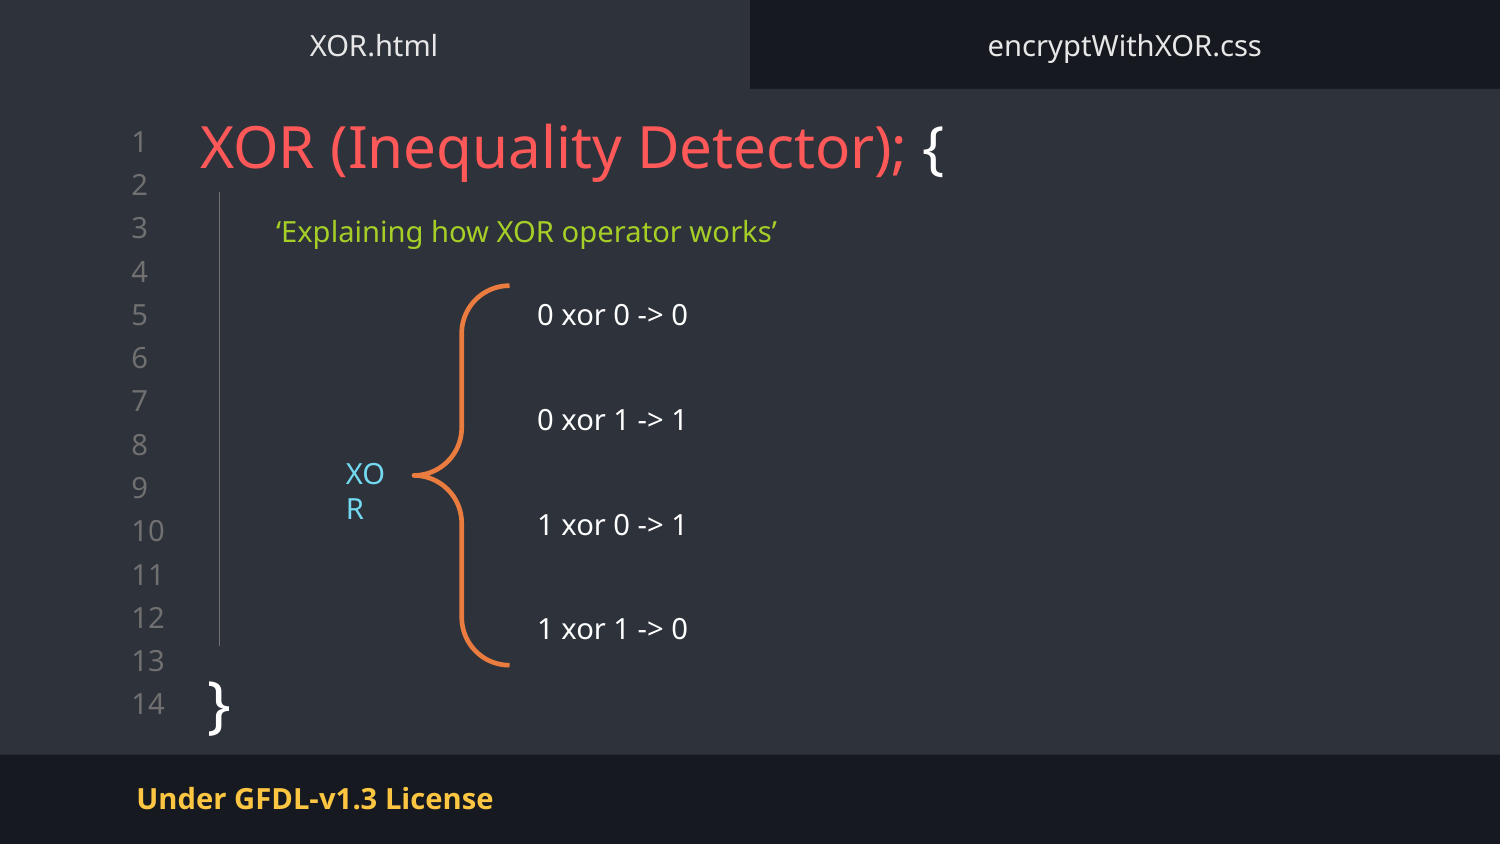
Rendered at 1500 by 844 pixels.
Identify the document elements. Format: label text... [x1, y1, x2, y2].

title XOR (Inequality Detector); { [185, 101, 1274, 189]
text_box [177, 191, 262, 755]
text_box XOR [330, 440, 414, 541]
subtitle XOR.html [0, 15, 749, 74]
text_box 0 xor 0 -> 0 0 xor 1 -> 1 1 xor 0 -> 1 1 xor 1 -> 0 [522, 281, 798, 661]
text_box ‘Explaining how XOR operator works’ [265, 198, 931, 264]
text_box [413, 285, 510, 666]
subtitle encryptWithXOR.css [750, 15, 1500, 74]
